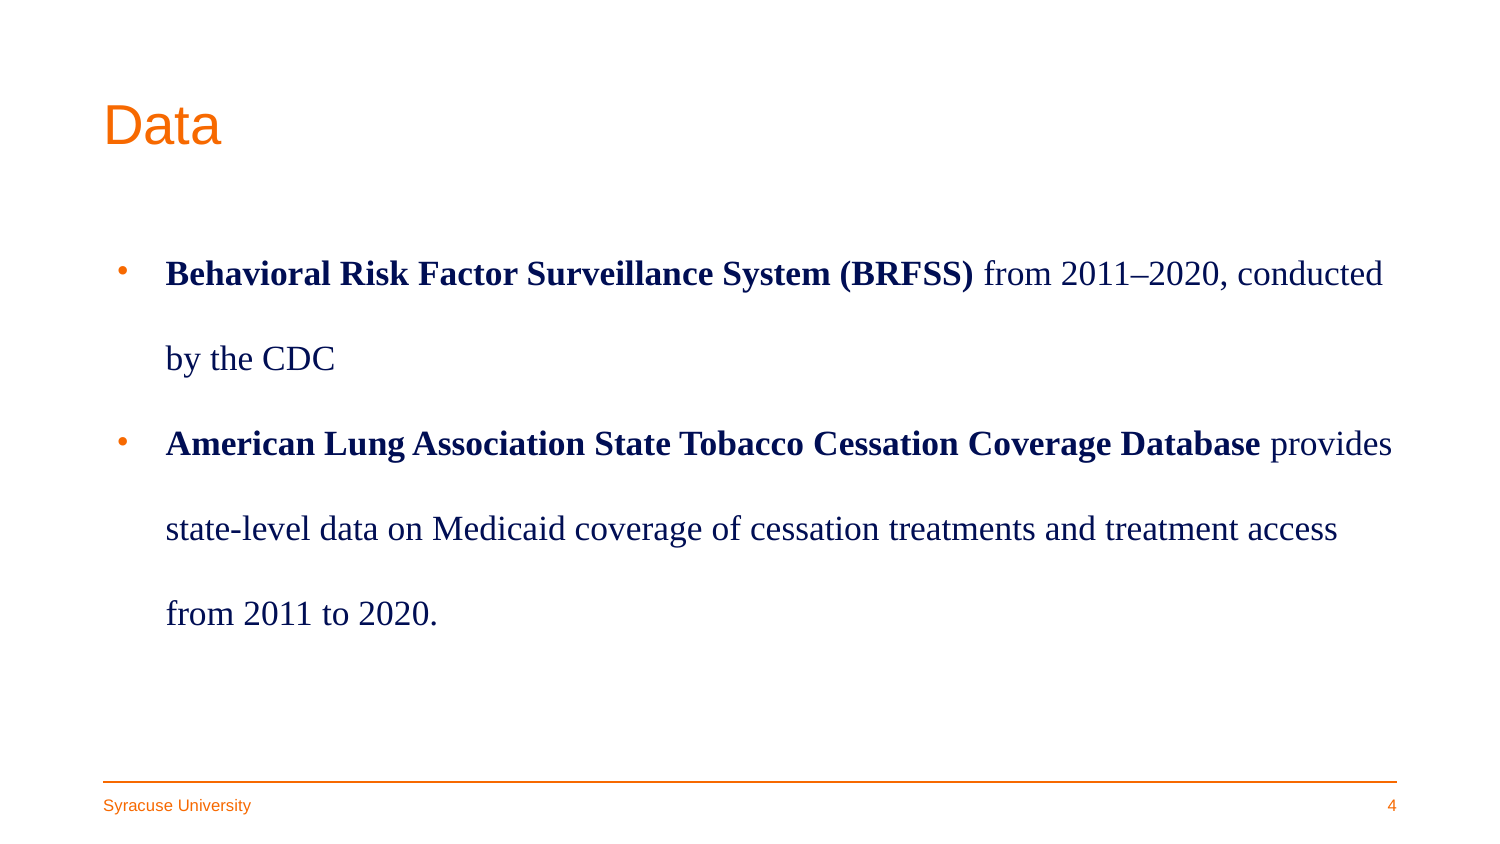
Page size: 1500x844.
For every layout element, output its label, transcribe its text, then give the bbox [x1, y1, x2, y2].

title Data [103, 44, 1397, 201]
list Behavioral Risk Factor Surveillance System (BRFSS) from 2011–2020, conducted by the CDC American Lung Association State Tobacco Cessation Coverage Database provides state-level data on Medicaid coverage of cessation treatments and treatment access from 2011 to 2020. [103, 201, 1397, 643]
